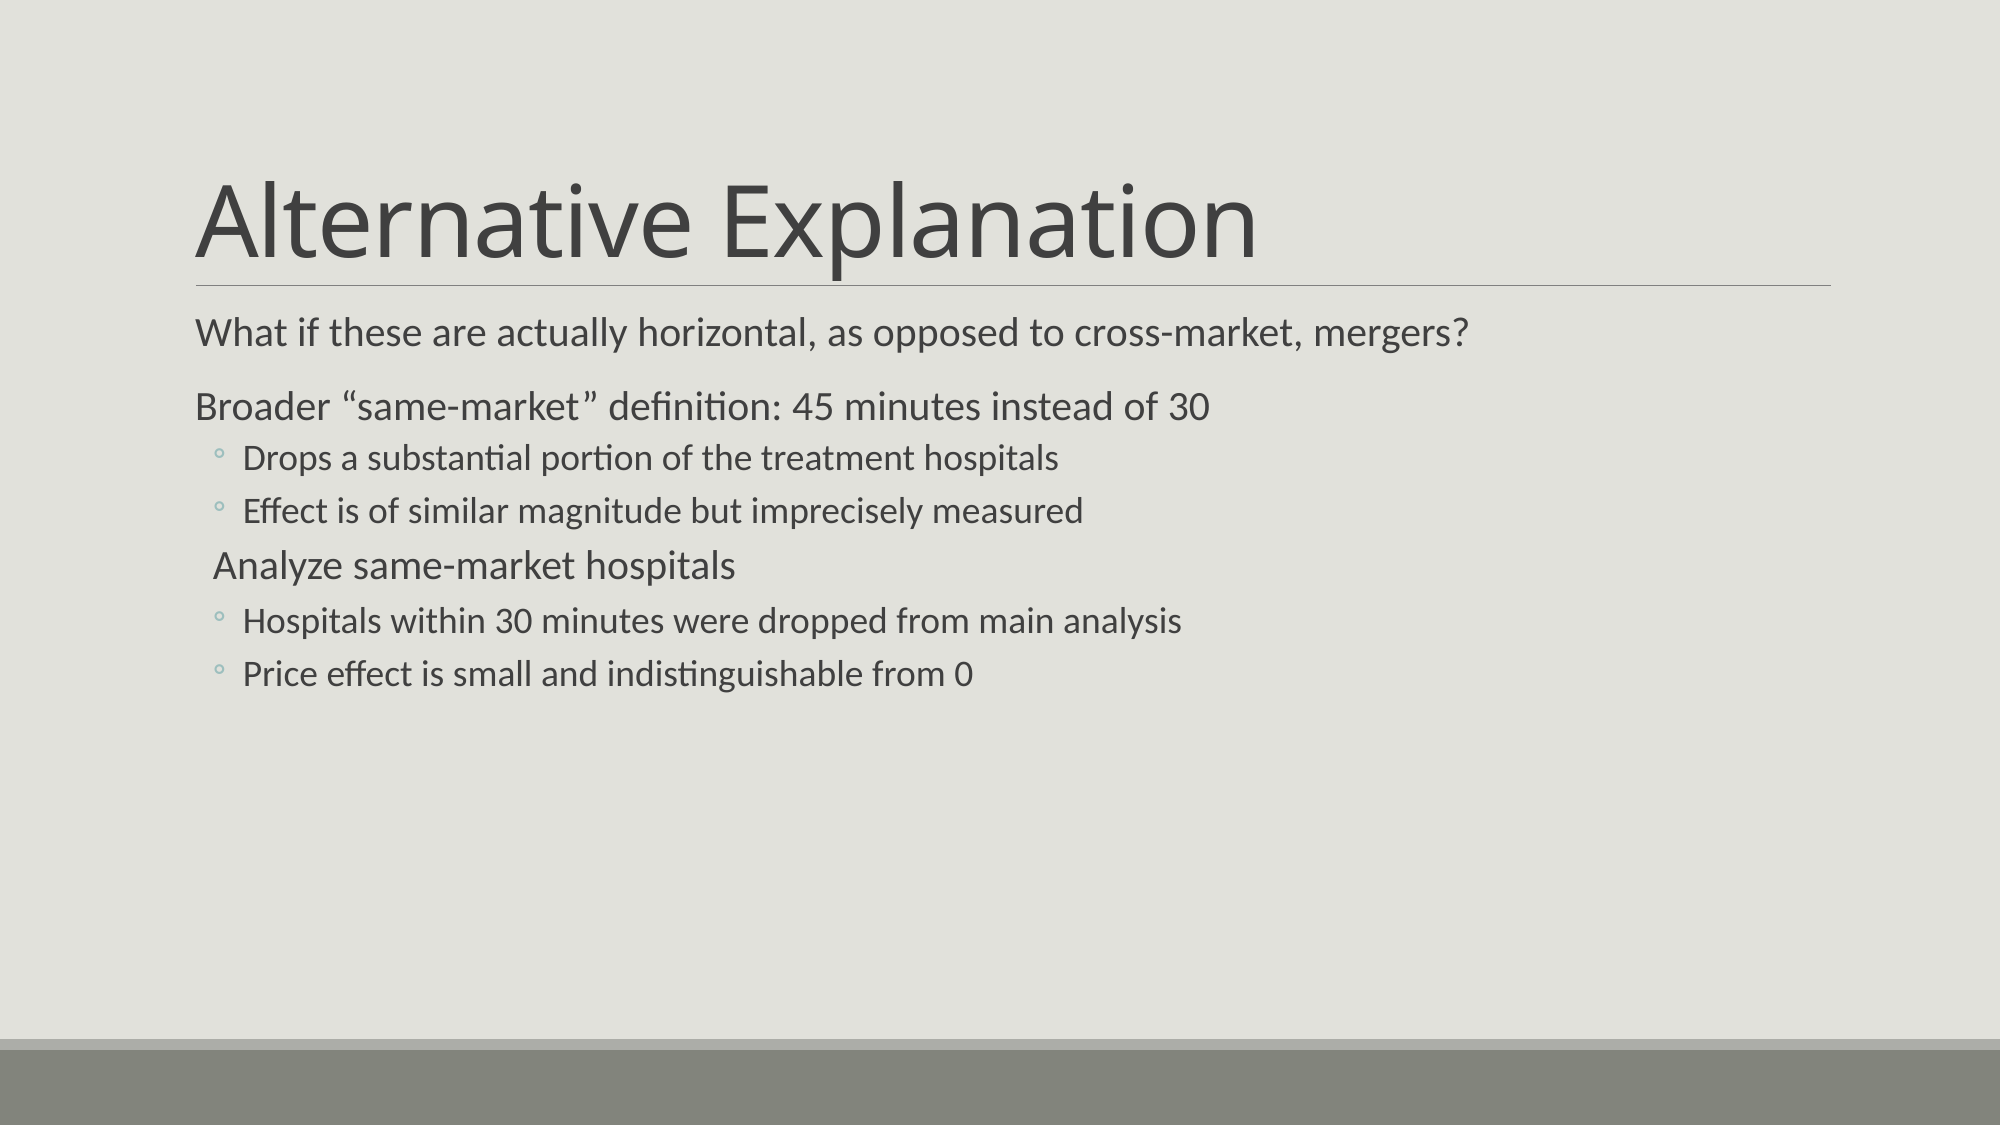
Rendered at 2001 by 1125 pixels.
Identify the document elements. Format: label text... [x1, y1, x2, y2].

title Alternative Explanation [180, 47, 1830, 285]
list What if these are actually horizontal, as opposed to cross-market, mergers? Broader “same-market” definition: 45 minutes instead of 30 Drops a substantial portion of the treatment hospitals Effect is of similar magnitude but imprecisely measured Analyze same-market hospitals Hospitals within 30 minutes were dropped from main analysis Price effect is small and indistinguishable from 0 [180, 302, 1830, 963]
